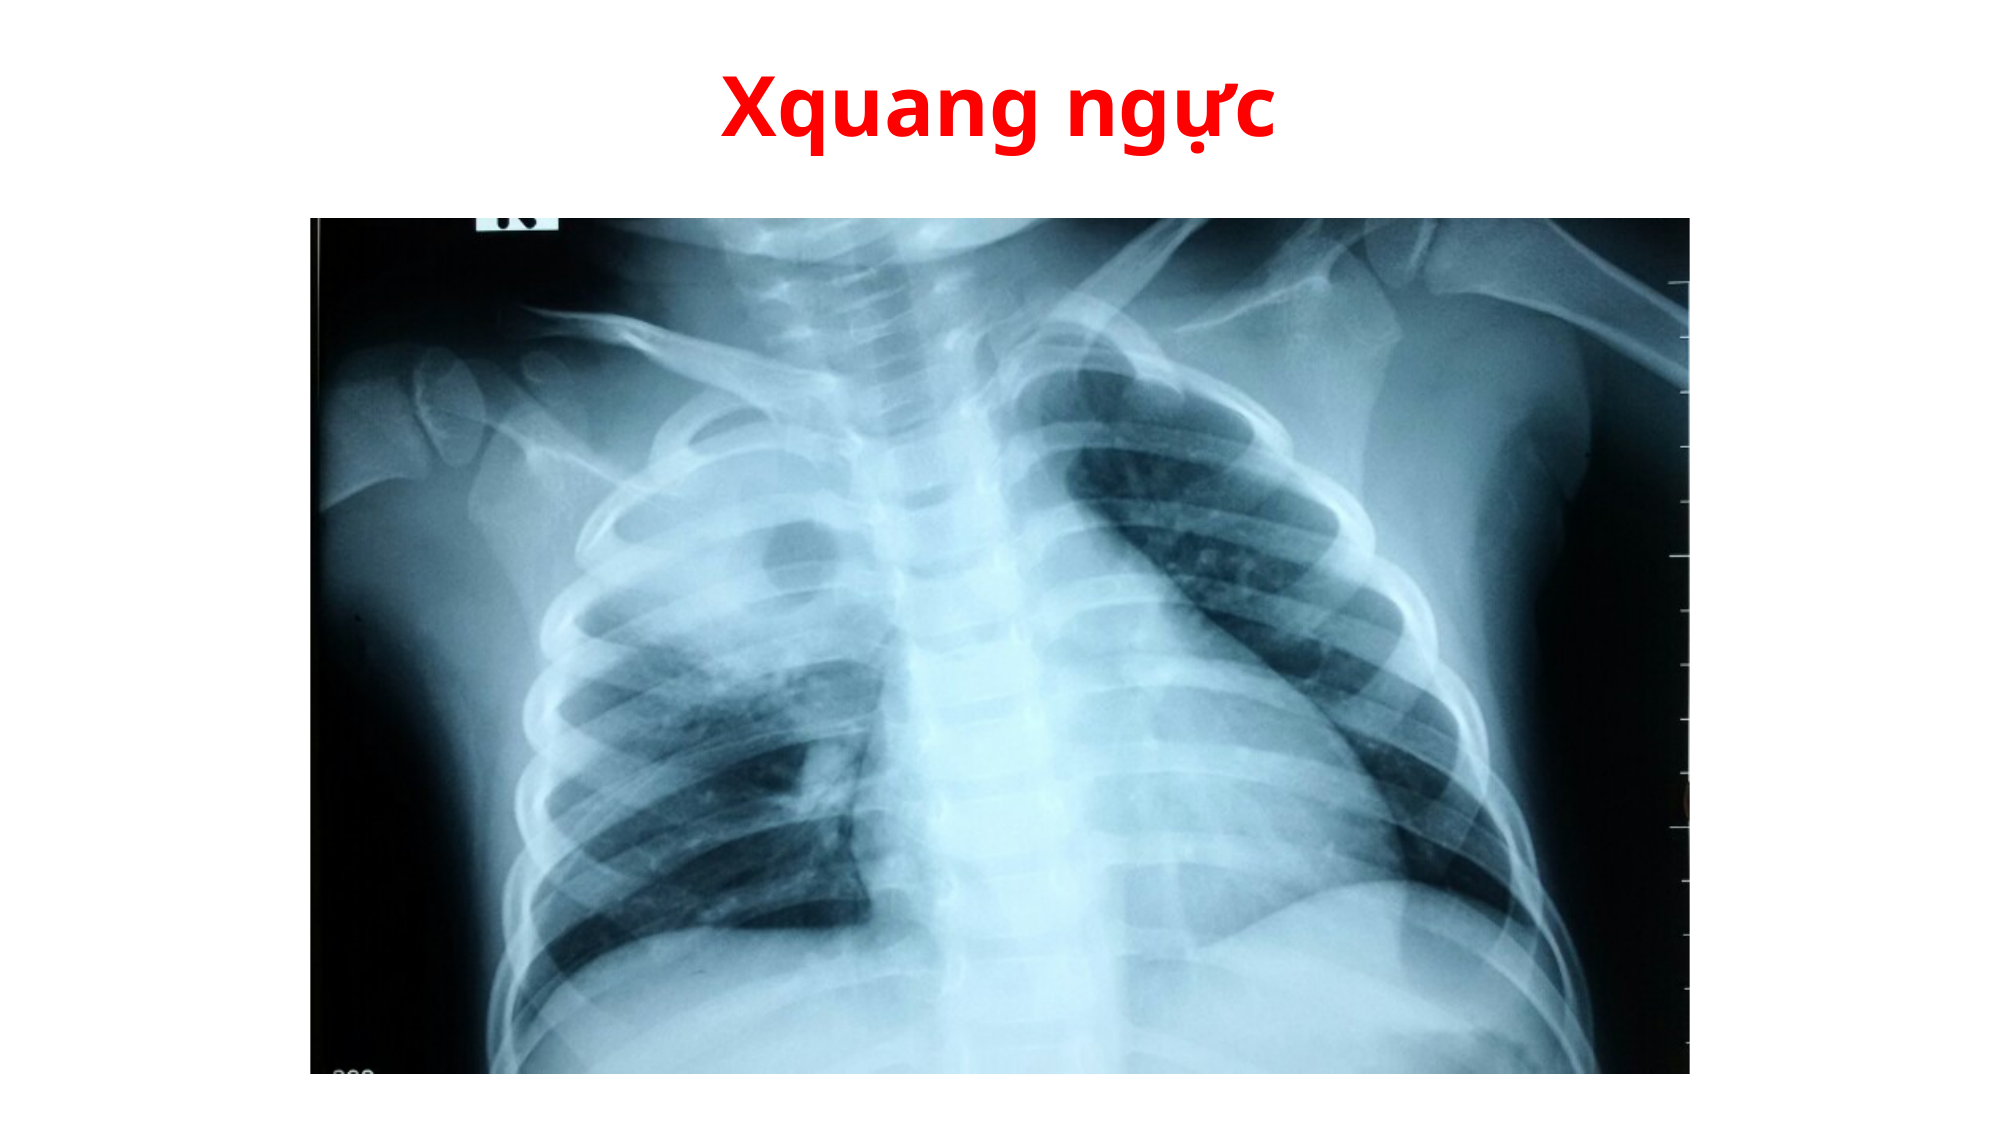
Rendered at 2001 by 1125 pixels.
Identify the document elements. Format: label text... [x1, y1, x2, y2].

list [310, 218, 1690, 1074]
title Xquang ngực [137, 0, 1863, 219]
